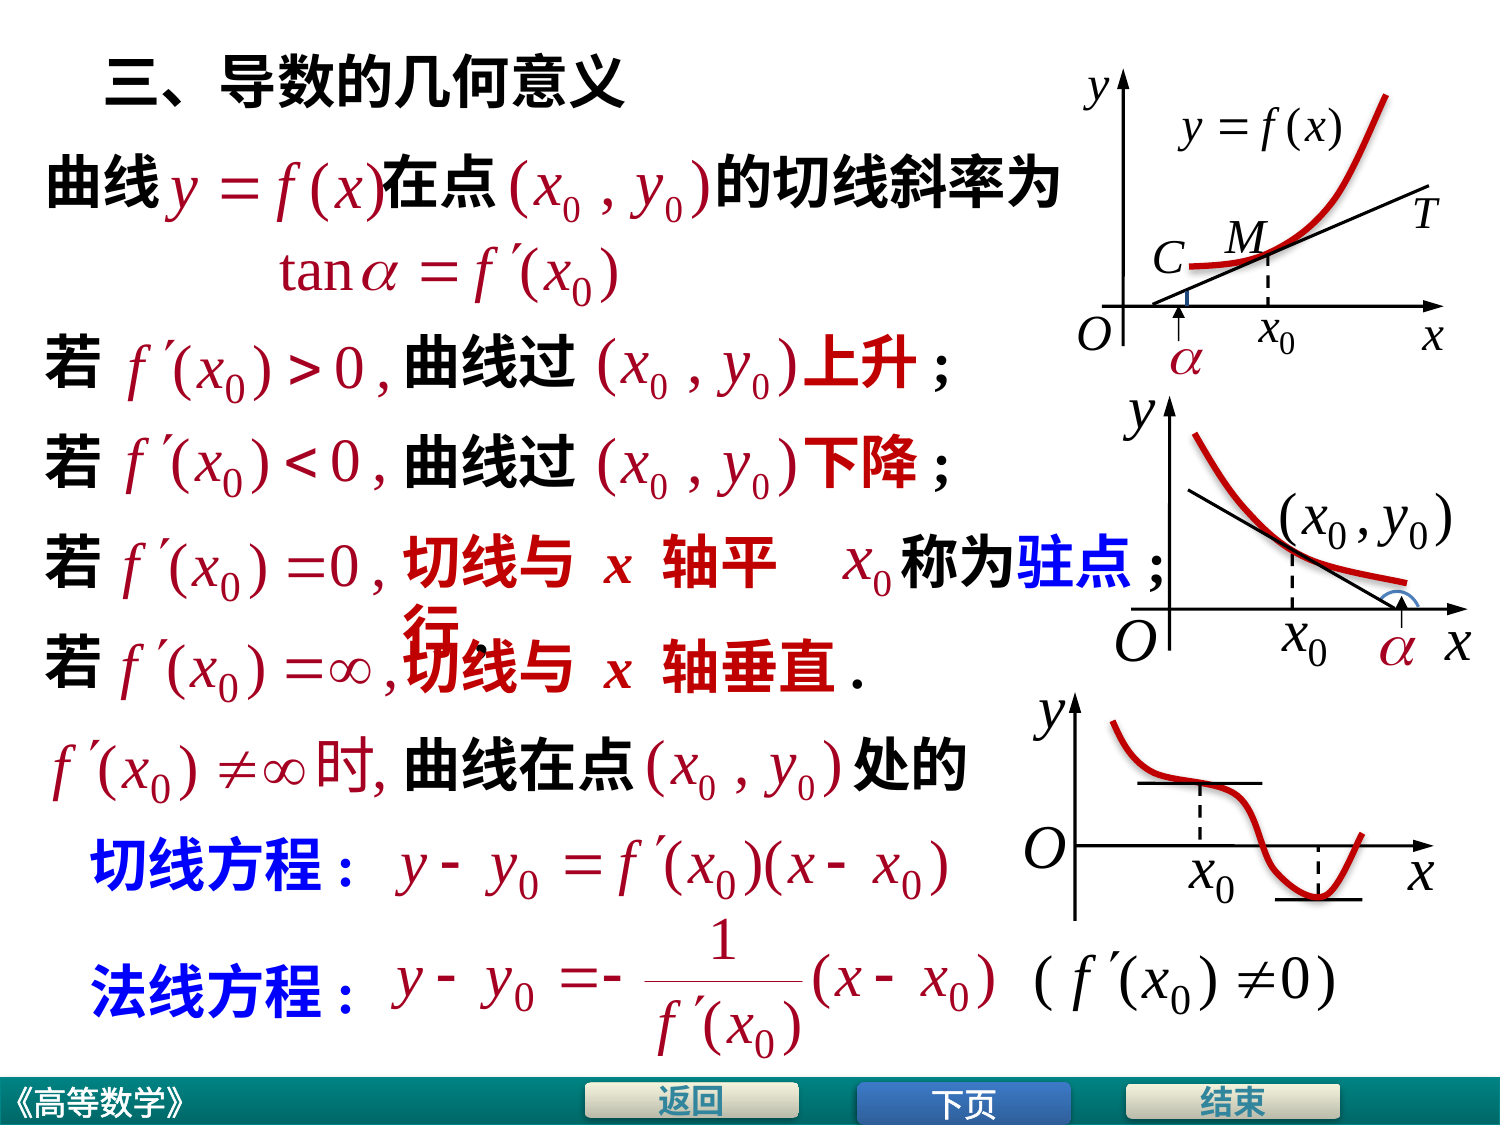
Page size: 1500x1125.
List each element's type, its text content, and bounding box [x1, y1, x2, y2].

text_box 切线方程: [74, 820, 375, 906]
text_box 若 [29, 617, 167, 703]
text_box 法线方程: [74, 948, 375, 1033]
text_box 曲线过 [387, 319, 583, 403]
text_box 下降; [808, 417, 988, 503]
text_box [29, 137, 1069, 235]
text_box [830, 514, 899, 609]
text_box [112, 334, 393, 409]
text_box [1112, 395, 1476, 672]
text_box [391, 830, 951, 904]
title 三、导数的几何意义 [87, 37, 775, 135]
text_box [37, 732, 390, 809]
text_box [387, 720, 1015, 813]
text_box 上升; [806, 317, 975, 403]
text_box 曲线过 [387, 417, 584, 503]
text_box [387, 908, 1000, 1063]
text_box 切线与 x 轴垂直. [387, 623, 900, 708]
text_box 若 [29, 517, 167, 603]
text_box 称为驻点; [903, 517, 1107, 603]
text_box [1074, 68, 1451, 386]
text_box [108, 532, 388, 607]
text_box 若 [29, 417, 167, 503]
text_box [274, 237, 621, 311]
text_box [587, 317, 806, 412]
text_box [105, 634, 401, 708]
text_box 切线与 x 轴平行, [387, 517, 848, 623]
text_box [1030, 945, 1338, 1019]
text_box 下页 [856, 1082, 1072, 1125]
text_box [110, 428, 388, 502]
text_box 若 [29, 317, 167, 403]
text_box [587, 417, 806, 512]
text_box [1020, 691, 1438, 921]
